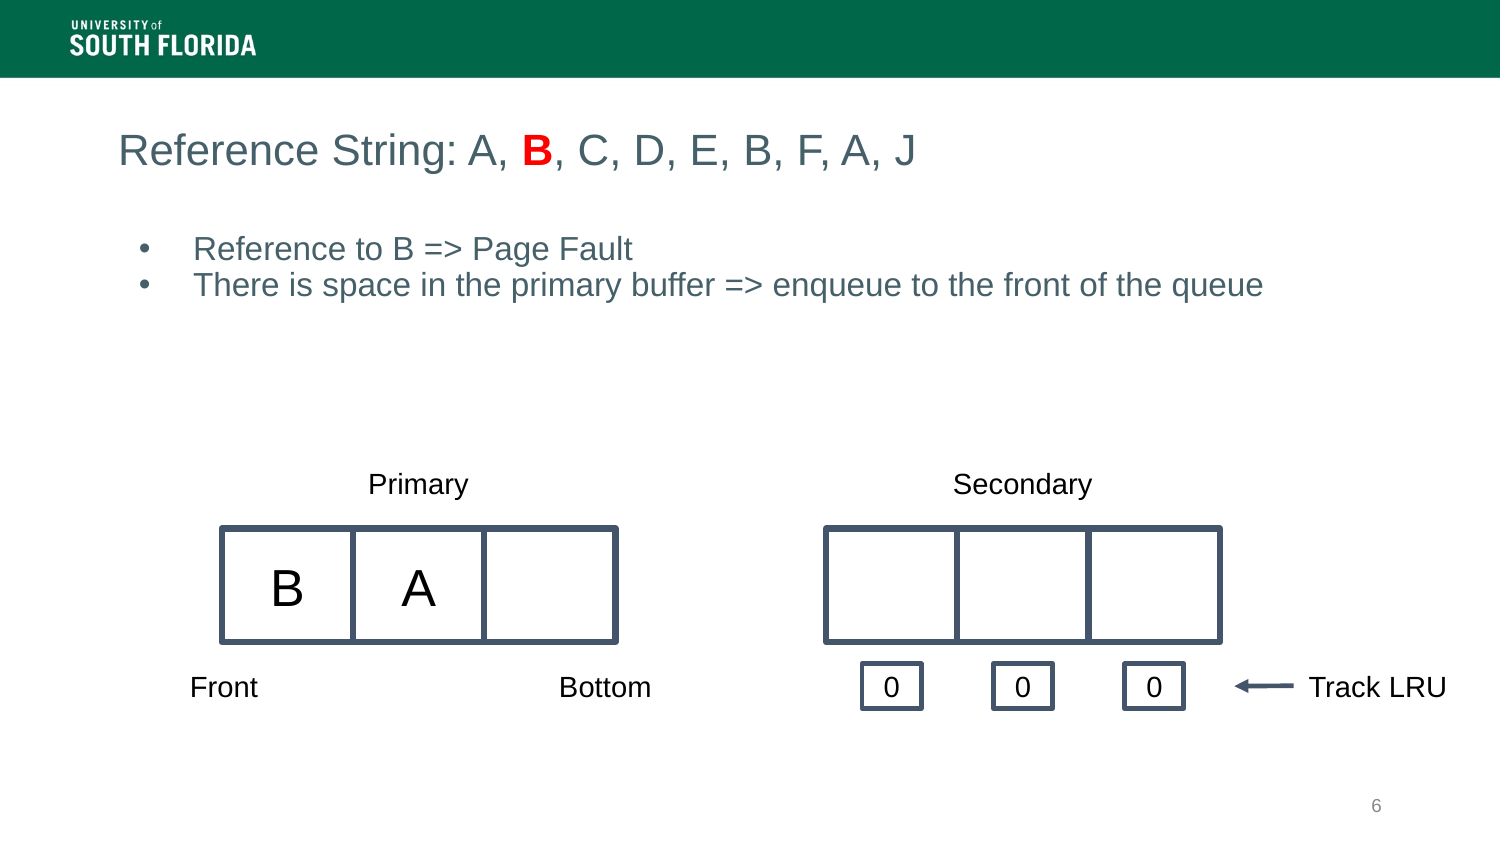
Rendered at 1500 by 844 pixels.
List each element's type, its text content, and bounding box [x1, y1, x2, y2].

text_box A [352, 528, 484, 643]
picture [0, 0, 1500, 844]
text_box 0 [993, 663, 1053, 709]
text_box 0 [1124, 663, 1184, 709]
title Reference String: A, B, C, D, E, B, F, A, J [103, 94, 1397, 208]
text_box Secondary [904, 450, 1142, 516]
text_box Bottom [543, 653, 667, 719]
text_box 0 [862, 663, 922, 709]
text_box [957, 528, 1088, 643]
text_box Front [162, 653, 286, 719]
text_box [484, 528, 616, 643]
slide_number ‹#› [1059, 782, 1397, 827]
text_box Track LRU [1293, 653, 1466, 719]
text_box [1088, 528, 1220, 643]
text_box [826, 528, 957, 643]
text_box Primary [300, 450, 537, 516]
text_box B [221, 528, 352, 643]
list Reference to B => Page Fault There is space in the primary buffer => enqueue to the front of the queue [103, 224, 1397, 463]
